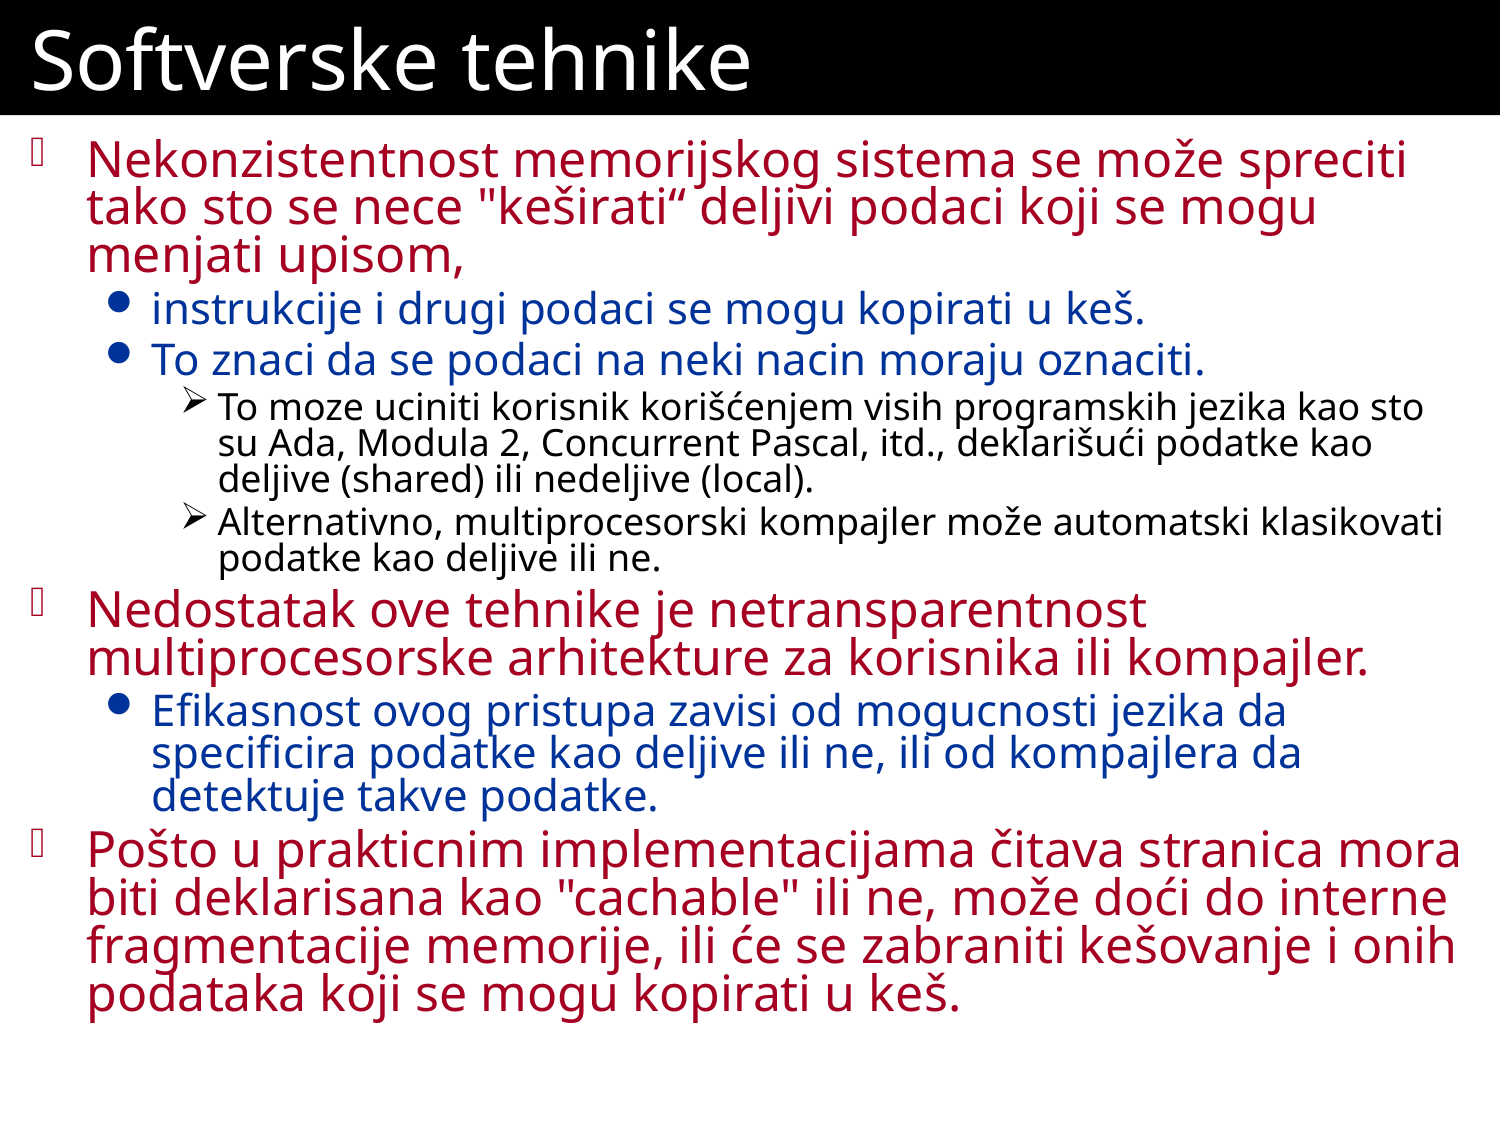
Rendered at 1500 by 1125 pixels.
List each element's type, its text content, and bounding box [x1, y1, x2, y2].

list Nekonzistentnost memorijskog sistema se može spreciti tako sto se nece "keširati“ deljivi podaci koji se mogu menjati upisom, instrukcije i drugi podaci se mogu kopirati u keš. To znaci da se podaci na neki nacin moraju oznaciti. To moze uciniti korisnik korišćenjem visih programskih jezika kao sto su Ada, Modula 2, Concurrent Pascal, itd., deklarišući podatke kao deljive (shared) ili nedeljive (local). Alternativno, multiprocesorski kompajler može automatski klasikovati podatke kao deljive ili ne. Nedostatak ove tehnike je netransparentnost multiprocesorske arhitekture za korisnika ili kompajler. Efikasnost ovog pristupa zavisi od mogucnosti jezika da specificira podatke kao deljive ili ne, ili od kompajlera da detektuje takve podatke. Pošto u prakticnim implementacijama čitava stranica mora biti deklarisana kao "cachable" ili ne, može doći do interne fragmentacije memorije, ili će se zabraniti kešovanje i onih podataka koji se mogu kopirati u keš. [0, 116, 1500, 1125]
title Softverske tehnike [0, 0, 1500, 116]
